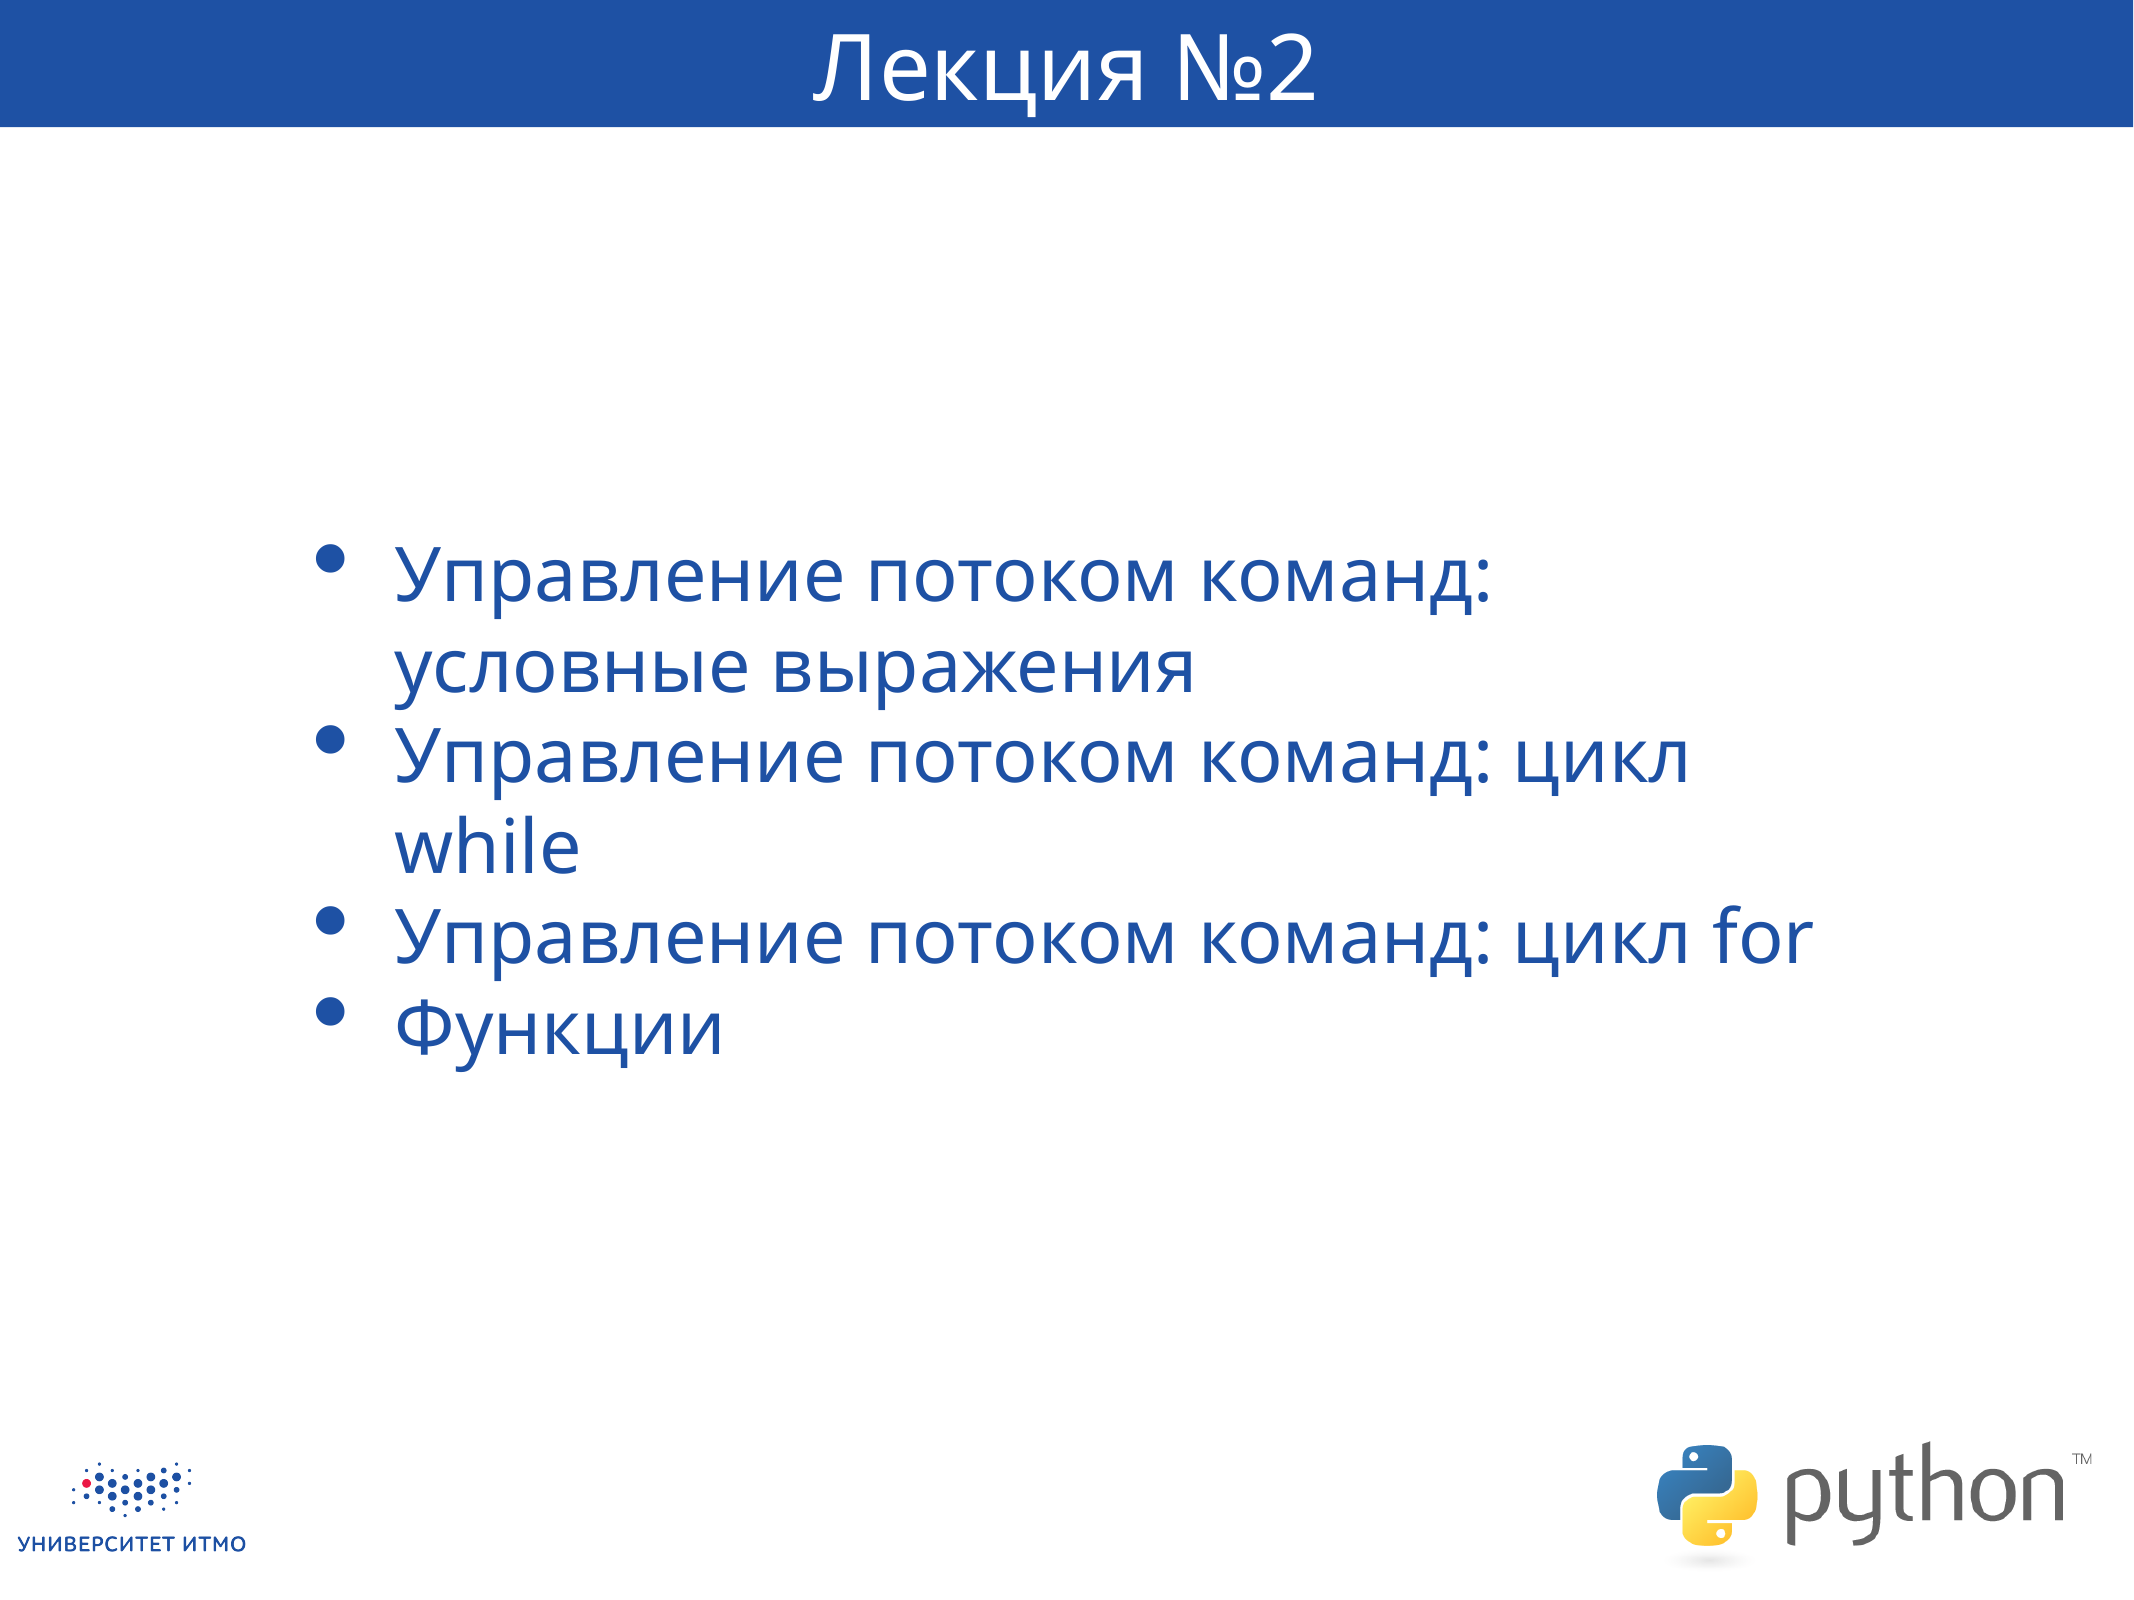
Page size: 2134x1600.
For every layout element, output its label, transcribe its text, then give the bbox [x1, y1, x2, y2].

picture [0, 1413, 263, 1600]
title Лекция №2 [0, 0, 2134, 128]
text_box Управление потоком команд: условные выражения Управление потоком команд: цикл while Управление потоком команд: цикл for Функции [303, 427, 1830, 1173]
picture [1584, 1414, 2134, 1600]
